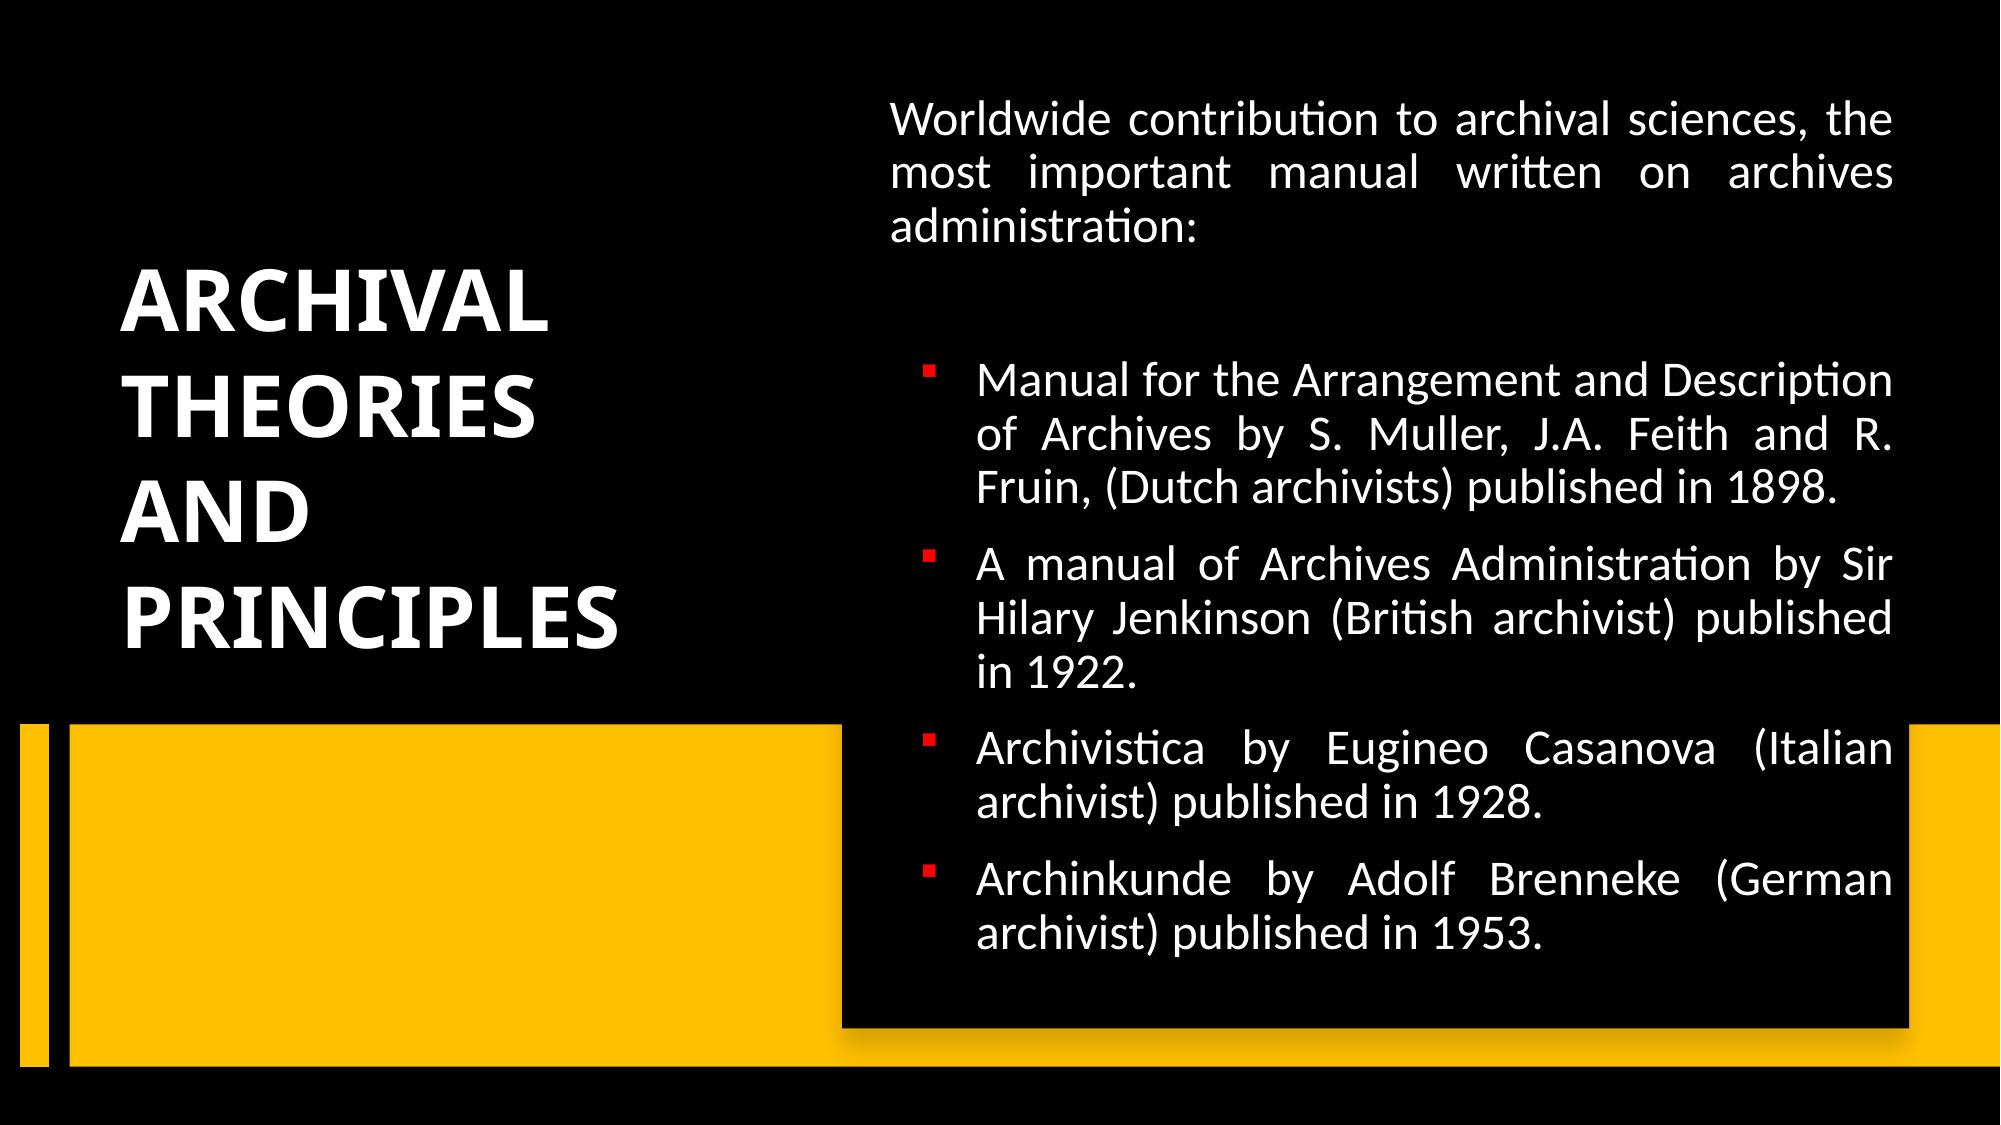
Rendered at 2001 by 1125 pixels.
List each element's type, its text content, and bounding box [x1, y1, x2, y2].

text_box [0, 0, 2000, 1125]
text_box Archival Theories and Principles [105, 239, 729, 682]
text_box Worldwide contribution to archival sciences, the most important manual written on archives administration: Manual for the Arrangement and Description of Archives by S. Muller, J.A. Feith and R. Fruin, (Dutch archivists) published in 1898. A manual of Archives Administration by Sir Hilary Jenkinson (British archivist) published in 1922. Archivistica by Eugineo Casanova (Italian archivist) published in 1928. Archinkunde by Adolf Brenneke (German archivist) published in 1953. [842, 84, 1910, 724]
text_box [34, 724, 2000, 1067]
